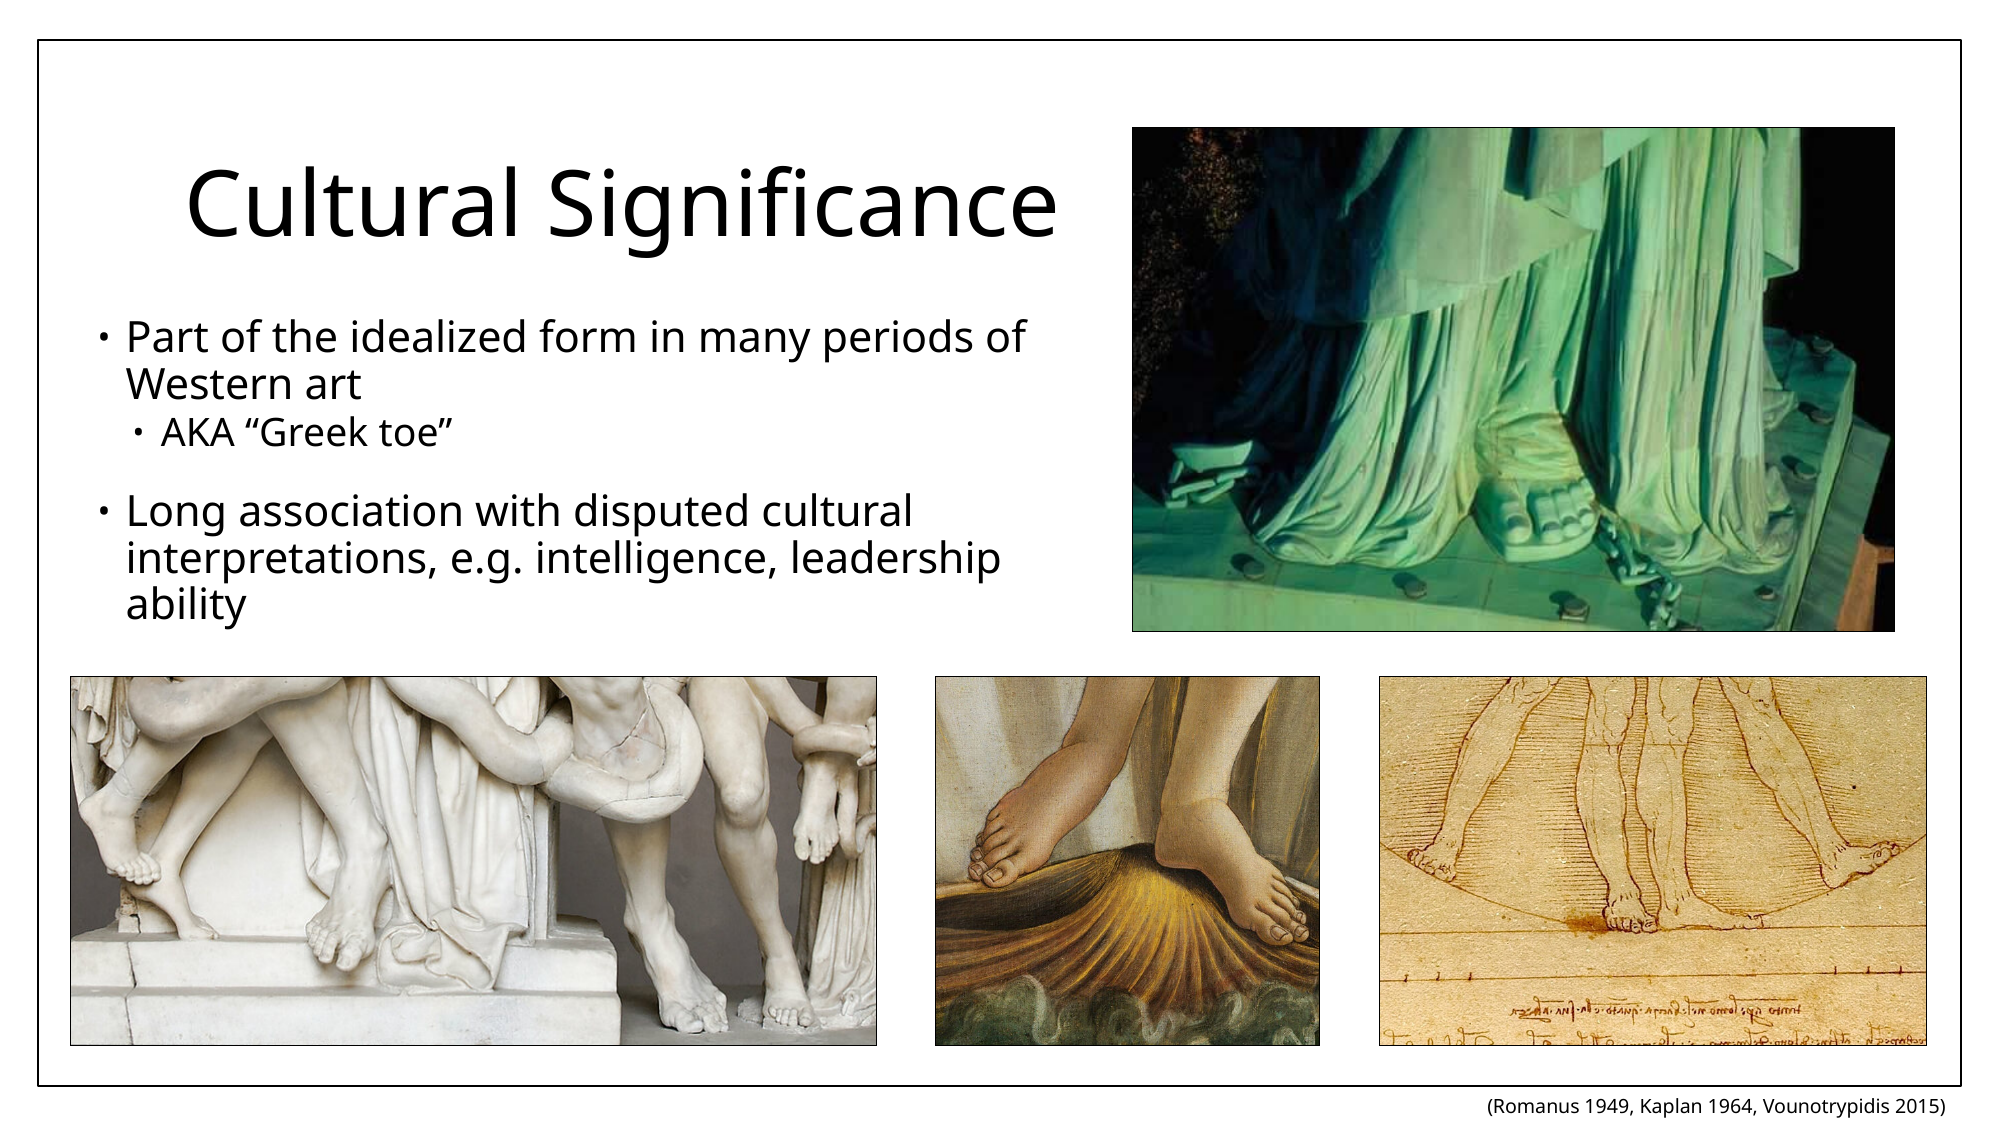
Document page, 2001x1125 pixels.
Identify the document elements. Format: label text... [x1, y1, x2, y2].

list Part of the idealized form in many periods of Western art AKA “Greek toe” Long association with disputed cultural interpretations, e.g. intelligence, leadership ability [75, 308, 1102, 640]
picture [70, 675, 877, 1046]
picture [1378, 675, 1927, 1046]
text_box (Romanus 1949, Kaplan 1964, Vounotrypidis 2015) [1392, 1088, 1961, 1125]
text_box Cultural Significance [169, 95, 1790, 318]
picture [1131, 127, 1895, 633]
picture [935, 675, 1320, 1046]
